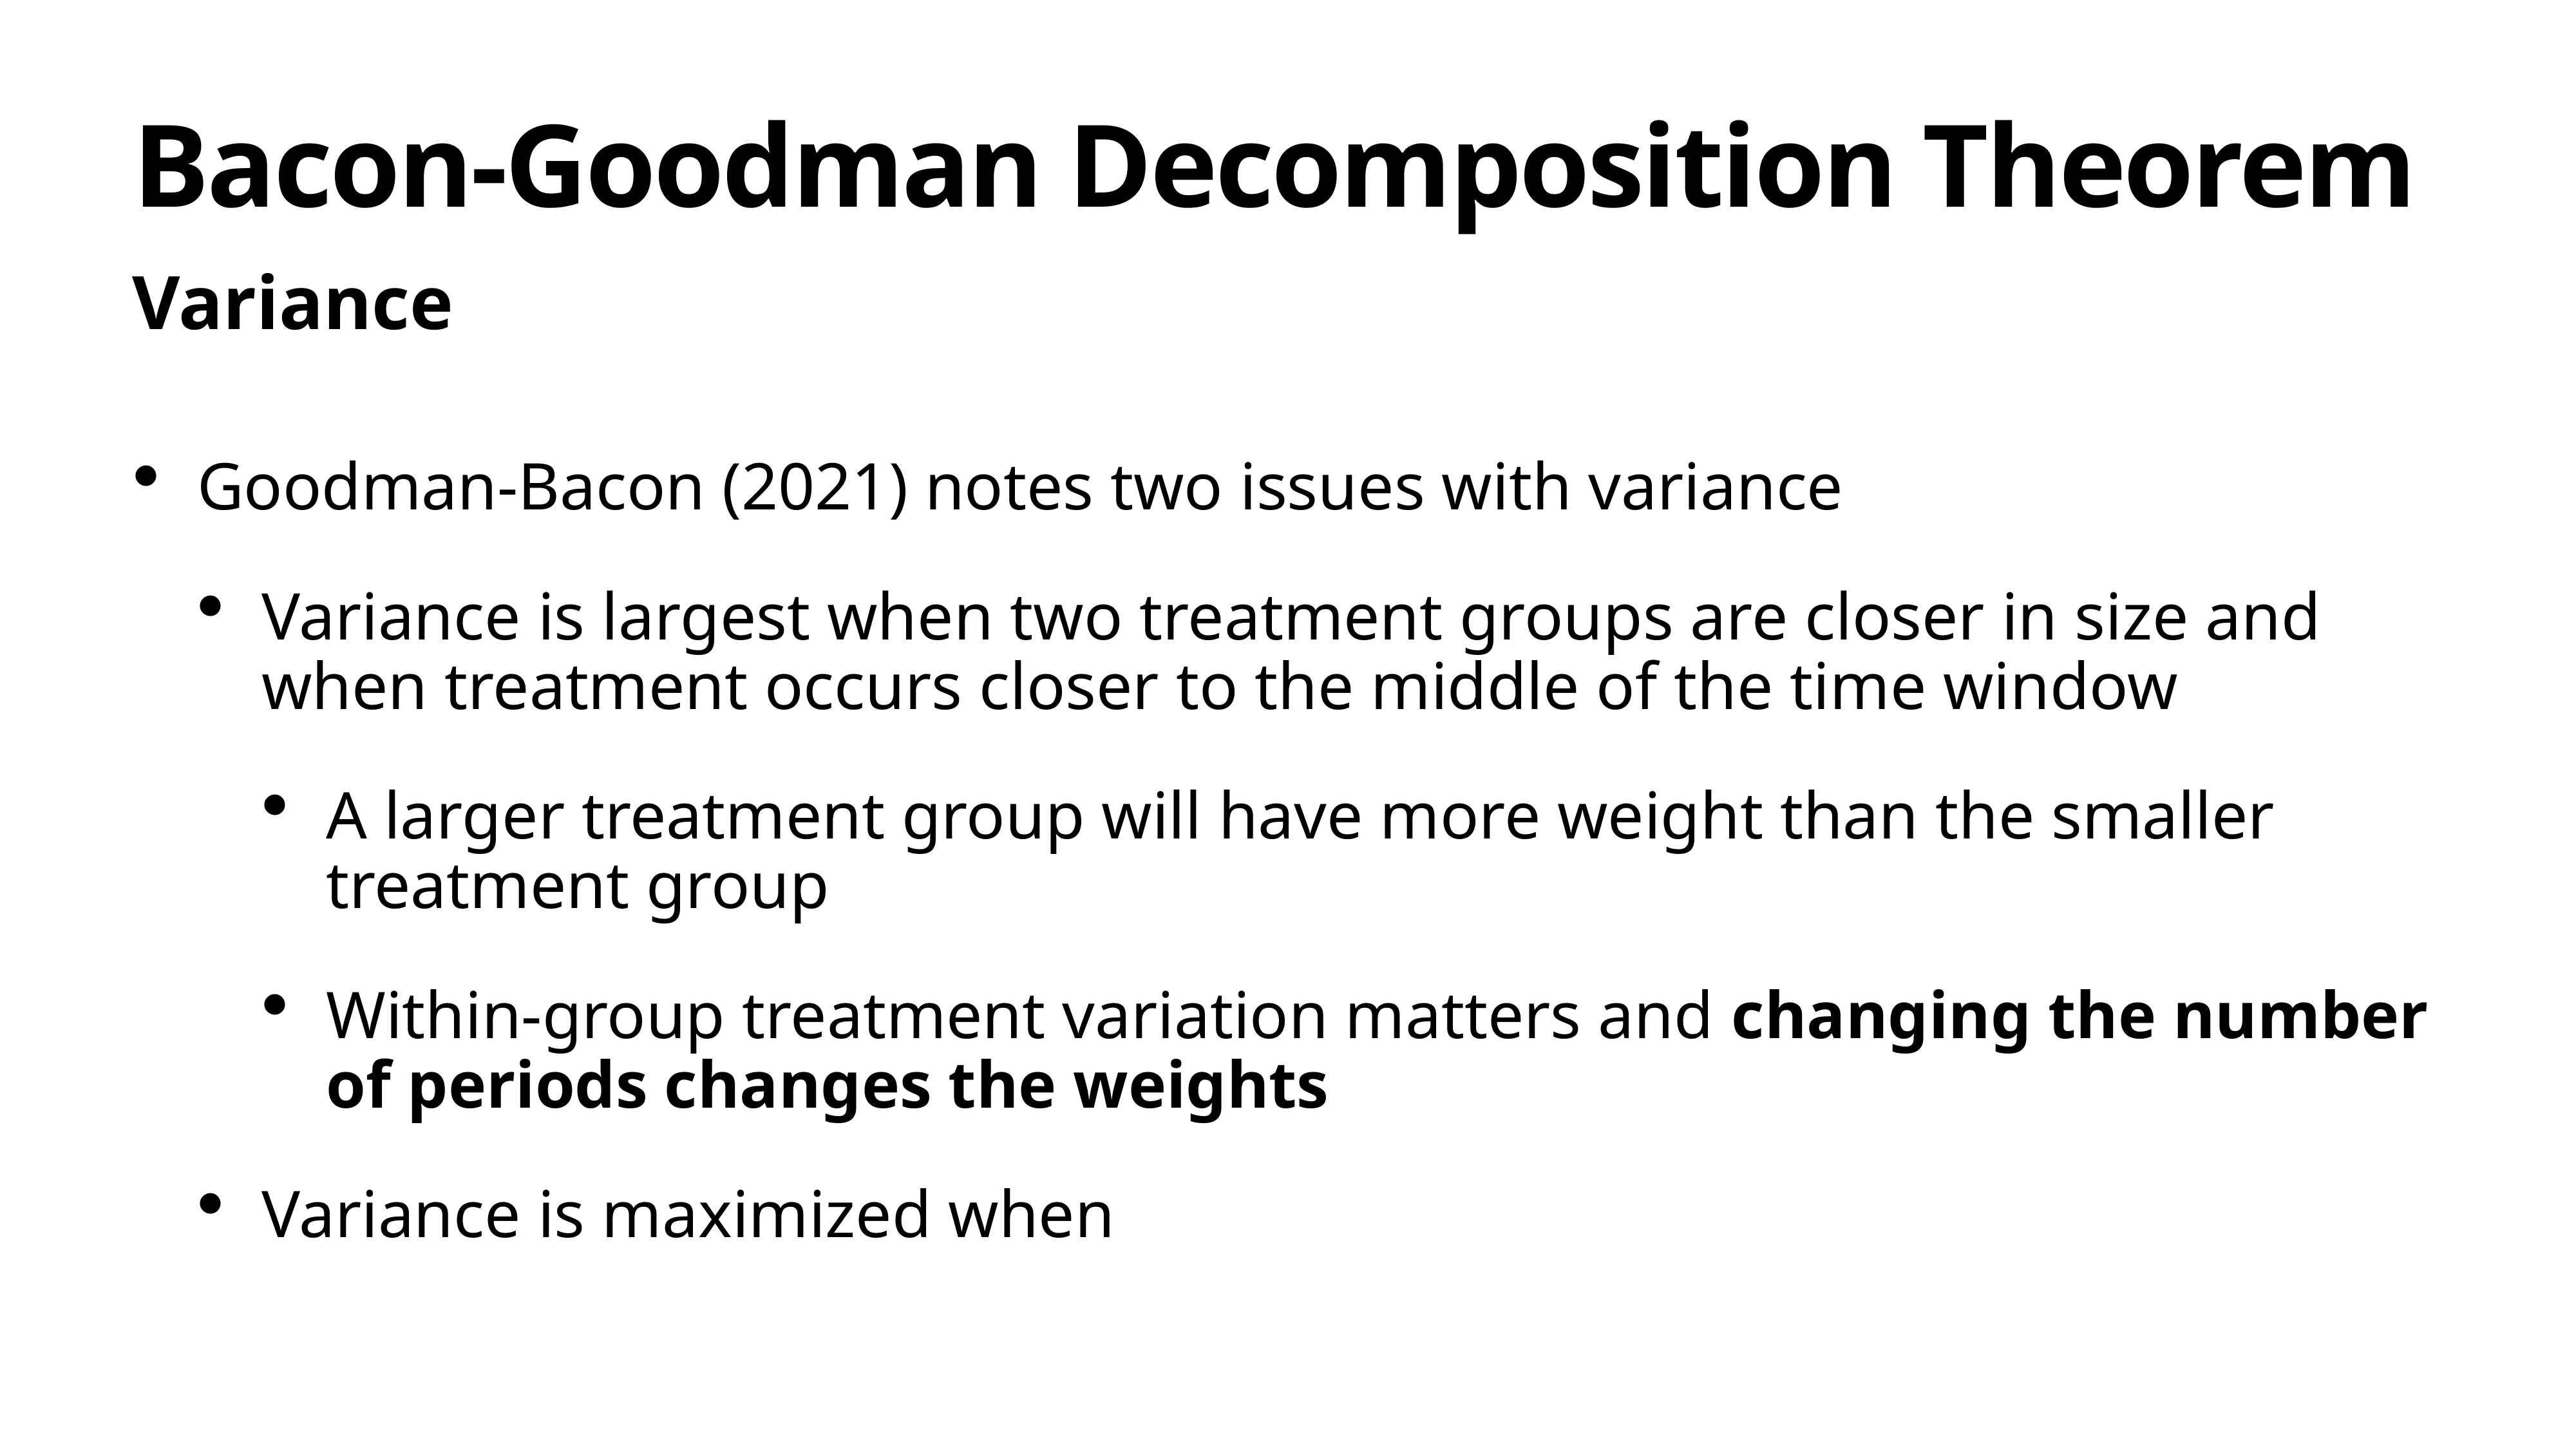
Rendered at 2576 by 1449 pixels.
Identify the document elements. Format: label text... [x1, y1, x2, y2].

title Bacon-Goodman Decomposition Theorem [127, 113, 2449, 250]
list Goodman-Bacon (2021) notes two issues with variance Variance is largest when two treatment groups are closer in size and when treatment occurs closer to the middle of the time window A larger treatment group will have more weight than the smaller treatment group Within-group treatment variation matters and changing the number of periods changes the weights Variance is maximized when [127, 448, 2449, 1321]
list Variance [127, 250, 2449, 350]
